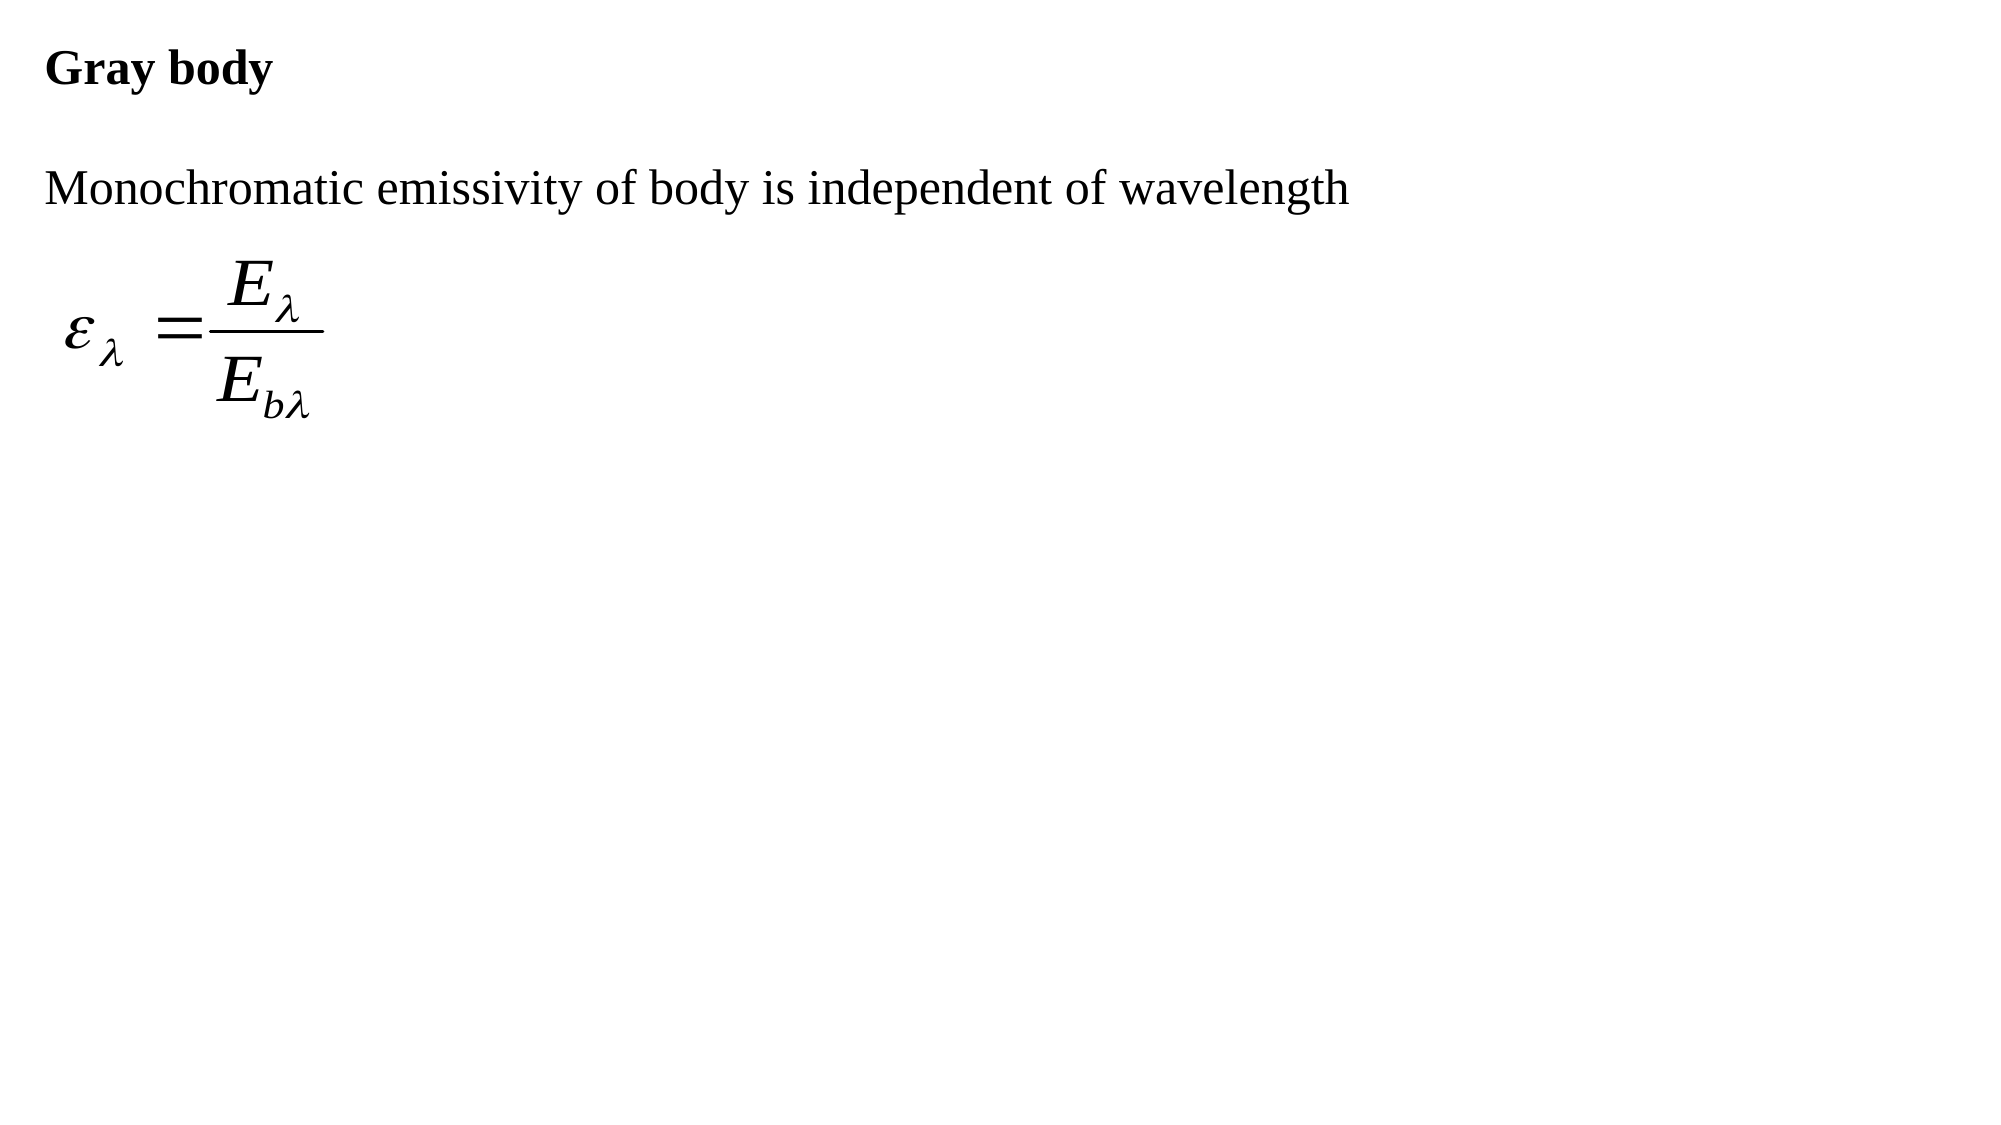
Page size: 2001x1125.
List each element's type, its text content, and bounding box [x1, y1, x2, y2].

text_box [51, 241, 341, 434]
text_box Gray body Monochromatic emissivity of body is independent of wavelength [29, 26, 1366, 222]
